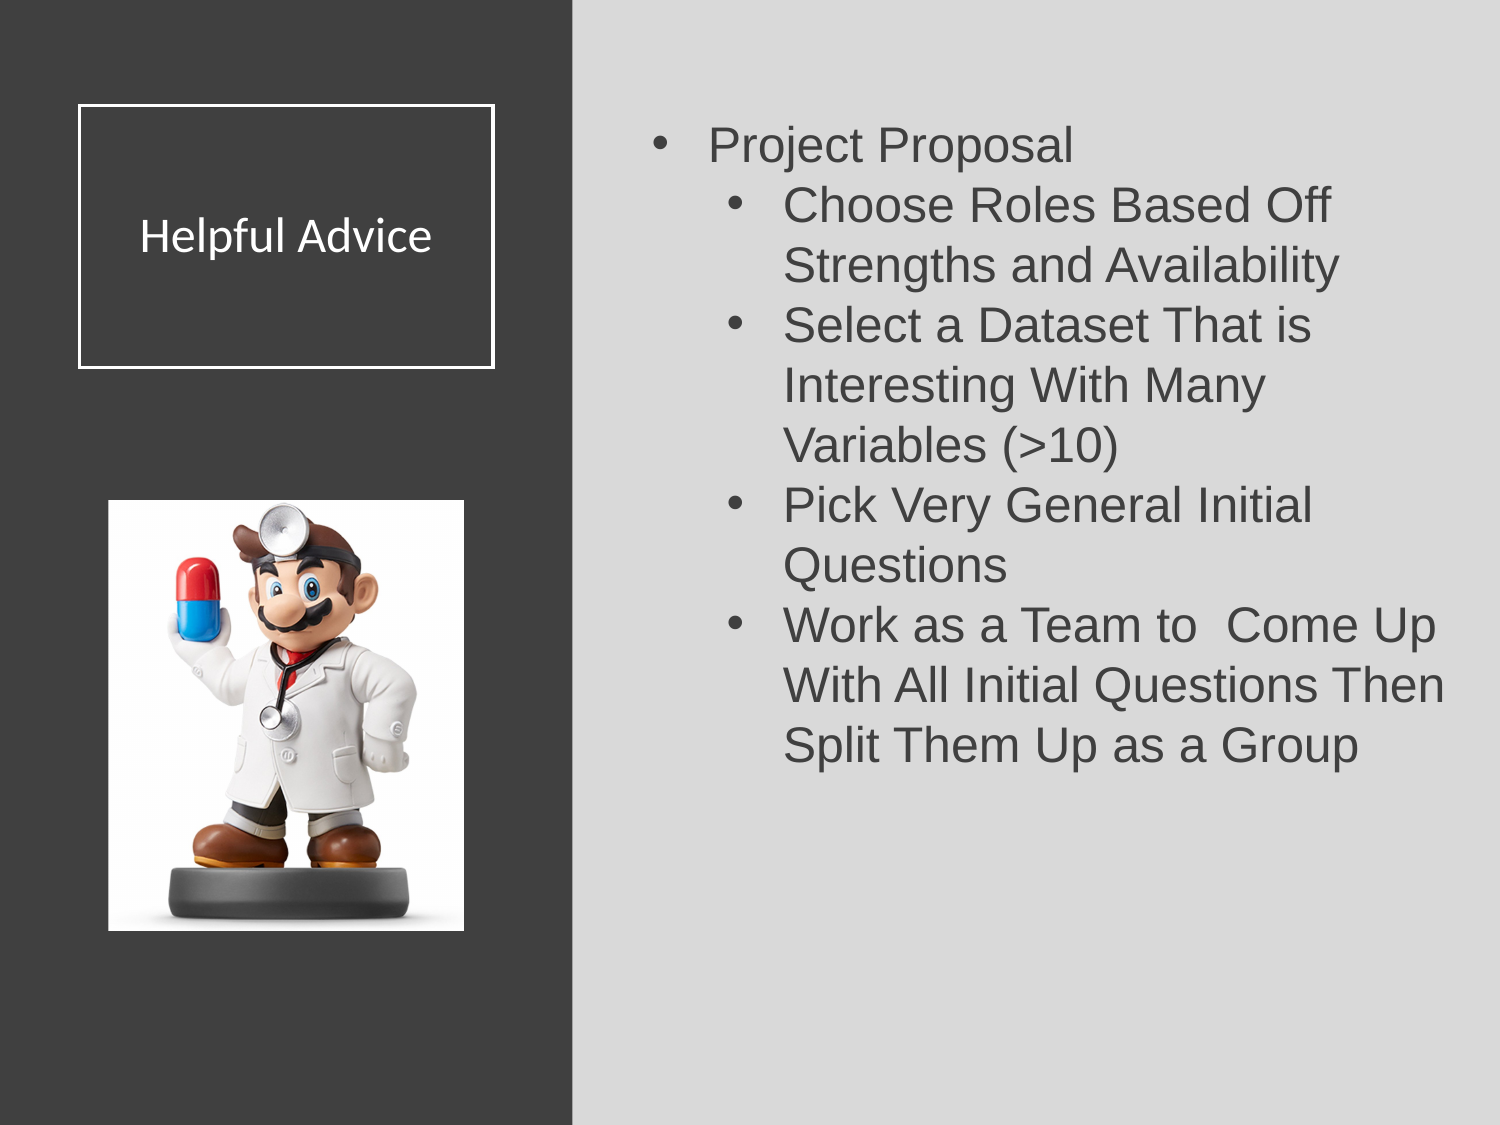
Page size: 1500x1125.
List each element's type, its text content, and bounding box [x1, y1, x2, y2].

text_box [0, 0, 573, 1125]
picture [107, 499, 465, 931]
title Helpful Advice [78, 105, 494, 368]
text_box Project Proposal Choose Roles Based Off Strengths and Availability Select a Dataset That is Interesting With Many Variables (>10) Pick Very General Initial Questions Work as a Team to Come Up With All Initial Questions Then Split Them Up as a Group [636, 105, 1500, 781]
